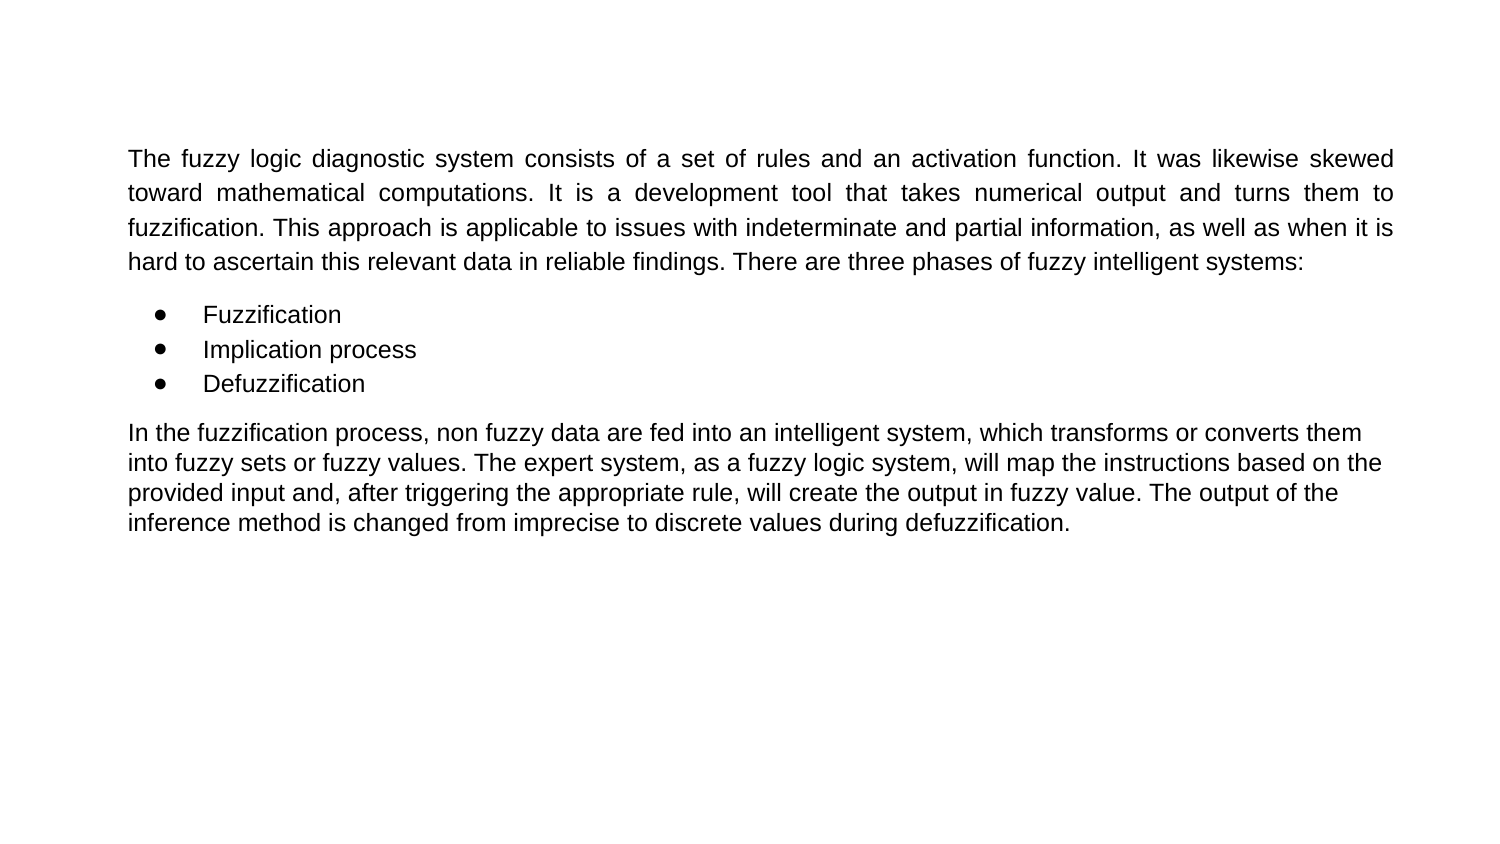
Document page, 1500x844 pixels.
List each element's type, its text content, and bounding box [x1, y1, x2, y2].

text_box The fuzzy logic diagnostic system consists of a set of rules and an activation function. It was likewise skewed toward mathematical computations. It is a development tool that takes numerical output and turns them to fuzzification. This approach is applicable to issues with indeterminate and partial information, as well as when it is hard to ascertain this relevant data in reliable findings. There are three phases of fuzzy intelligent systems: Fuzzification Implication process Defuzzification In the fuzzification process, non fuzzy data are fed into an intelligent system, which transforms or converts them into fuzzy sets or fuzzy values. The expert system, as a fuzzy logic system, will map the instructions based on the provided input and, after triggering the appropriate rule, will create the output in fuzzy value. The output of the inference method is changed from imprecise to discrete values during defuzzification. [112, 122, 1413, 552]
